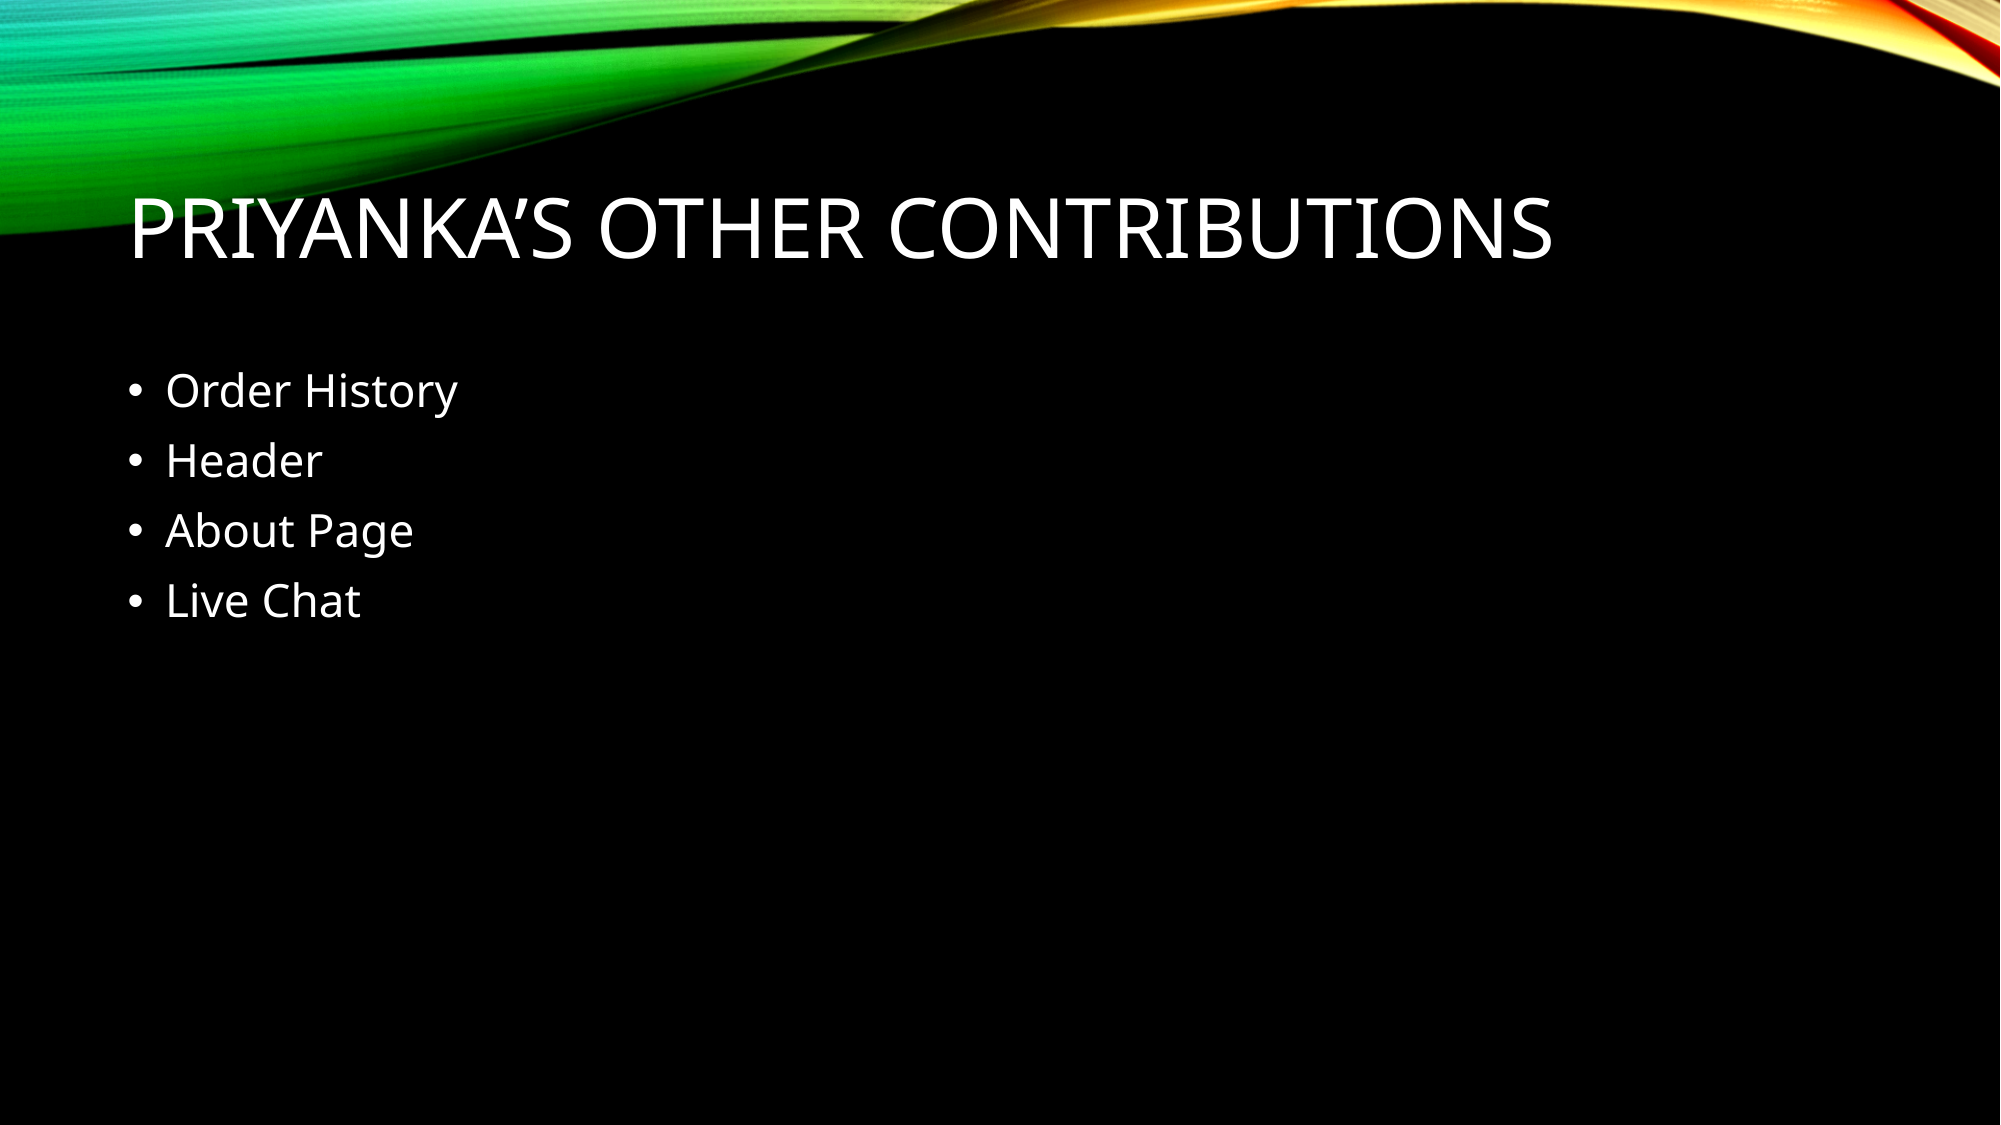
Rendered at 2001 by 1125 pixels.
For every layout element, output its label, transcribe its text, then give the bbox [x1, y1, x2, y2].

list Order History Header About Page Live Chat [112, 360, 1888, 1021]
title PRIYANKA’S other contributions [112, 125, 1888, 338]
picture [0, 0, 2000, 237]
